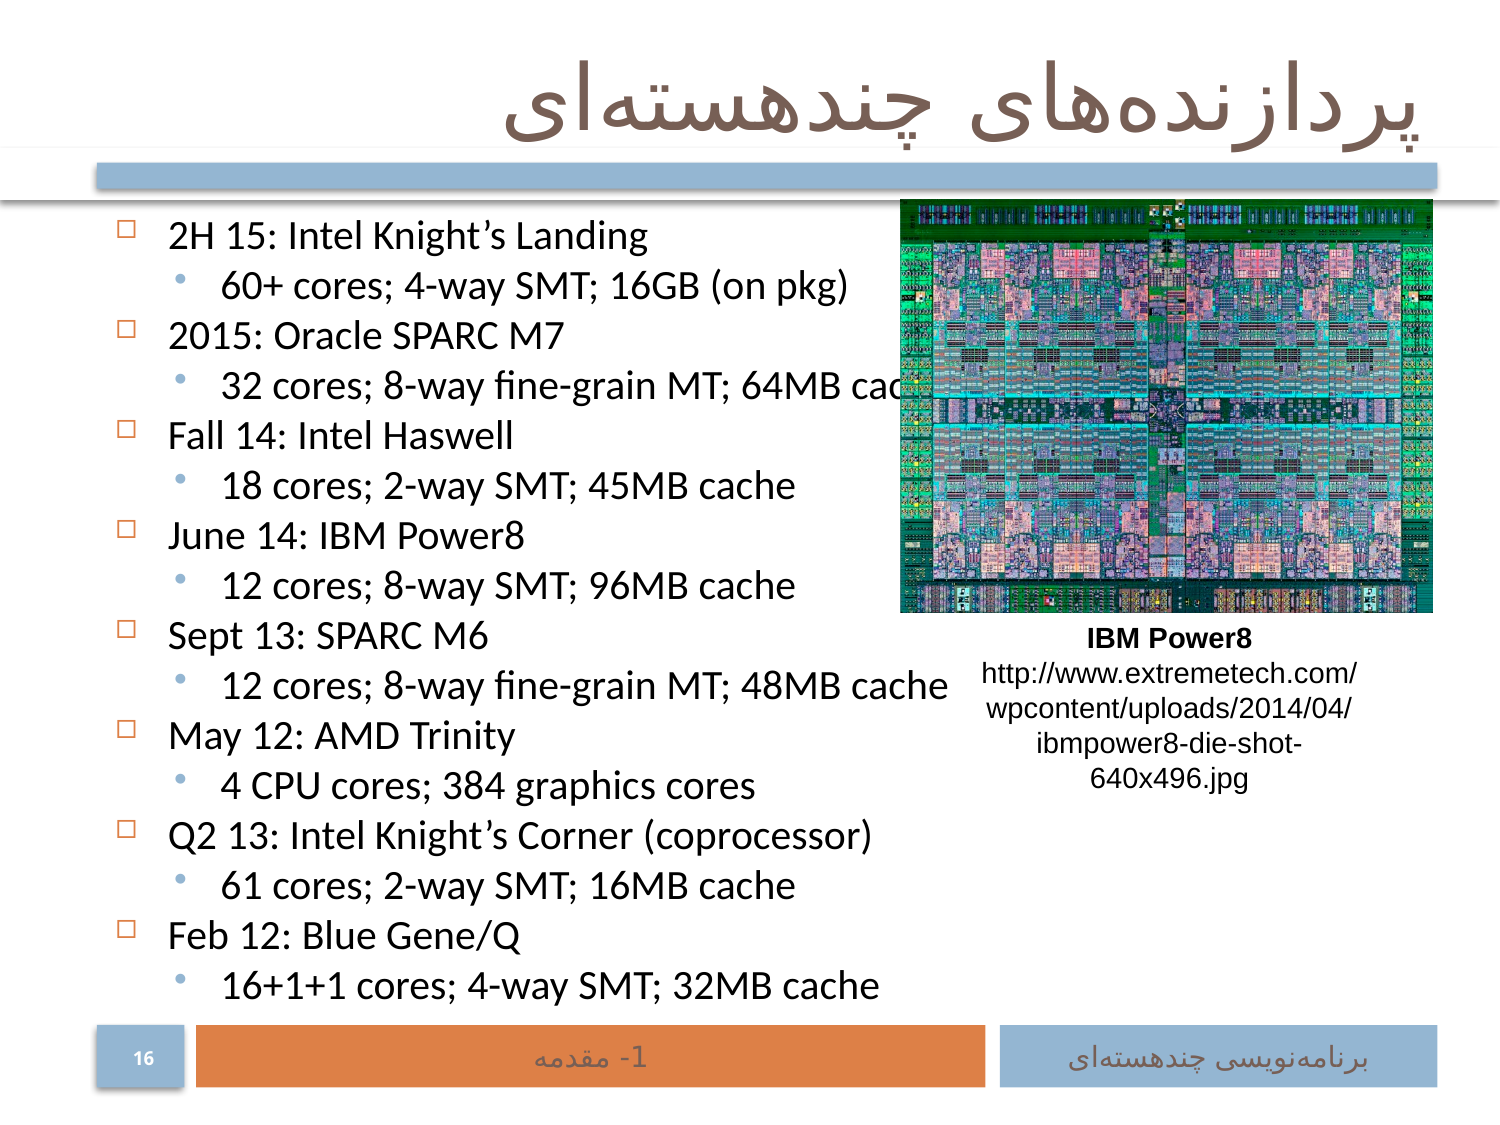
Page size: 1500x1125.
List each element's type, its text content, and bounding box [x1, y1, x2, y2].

footer 1- مقدمه [196, 1025, 986, 1088]
text_box IBM Power8 http://www.extremetech.com/wpcontent/uploads/2014/04/ibmpower8-die-shot-640x496.jpg [944, 623, 1395, 802]
slide_number برنامه‌نویسی چند‌هسته‌ای [999, 1025, 1438, 1088]
picture [899, 199, 1433, 613]
list 2H 15: Intel Knight’s Landing 60+ cores; 4-way SMT; 16GB (on pkg) 2015: Oracle SPARC M7 32 cores; 8-way fine-grain MT; 64MB cache Fall 14: Intel Haswell 18 cores; 2-way SMT; 45MB cache June 14: IBM Power8 12 cores; 8-way SMT; 96MB cache Sept 13: SPARC M6 12 cores; 8-way fine-grain MT; 48MB cache May 12: AMD Trinity 4 CPU cores; 384 graphics cores Q2 13: Intel Knight’s Corner (coprocessor) 61 cores; 2-way SMT; 16MB cache Feb 12: Blue Gene/Q 16+1+1 cores; 4-way SMT; 32MB cache [100, 200, 1438, 1000]
title پردازنده‌های چند‌هسته‌ای [100, 37, 1438, 150]
slide_number 16 [99, 1038, 188, 1079]
